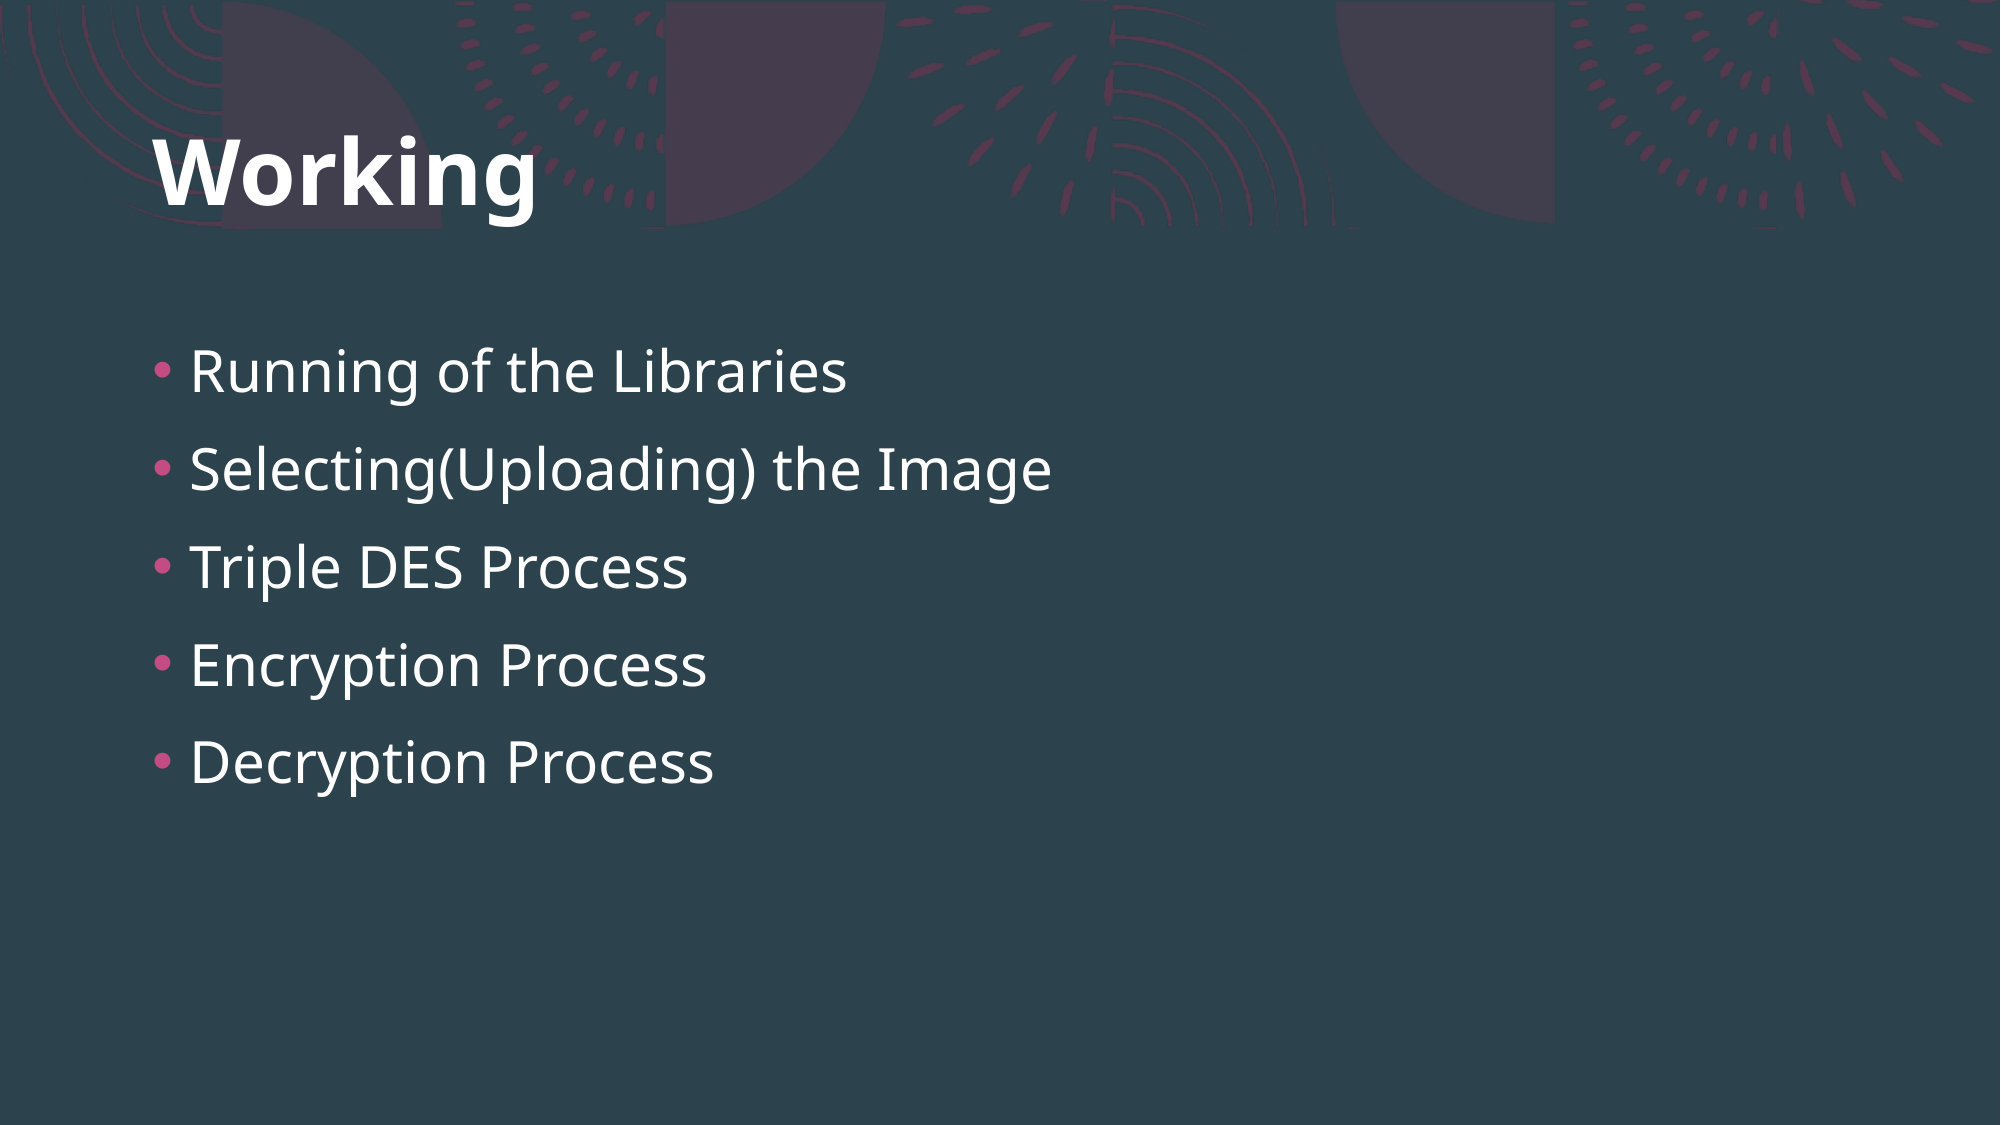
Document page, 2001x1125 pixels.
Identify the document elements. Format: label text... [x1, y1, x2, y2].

list Running of the Libraries Selecting(Uploading) the Image Triple DES Process Encryption Process Decryption Process [137, 319, 1863, 1009]
title Working [137, 60, 1863, 278]
